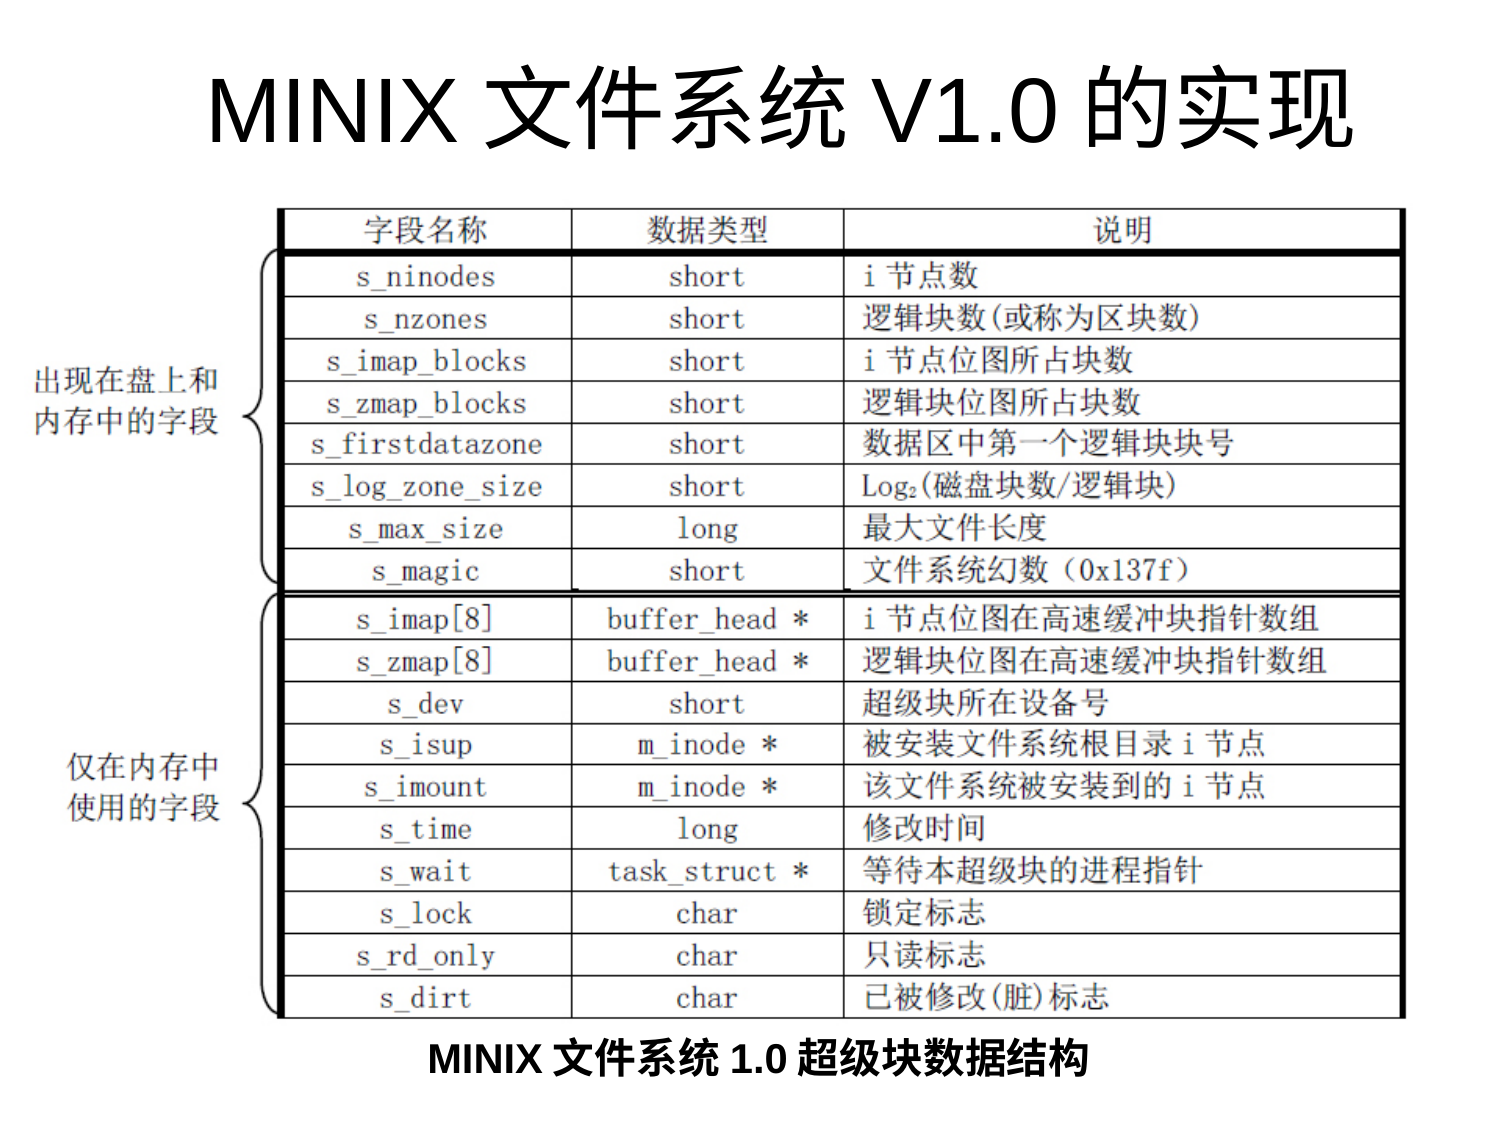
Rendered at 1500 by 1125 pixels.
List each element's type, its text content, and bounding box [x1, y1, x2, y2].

picture [24, 199, 1415, 1030]
title MINIX文件系统V1.0的实现 [62, 50, 1500, 161]
text_box MINIX文件系统1.0超级块数据结构 [412, 1038, 1200, 1113]
